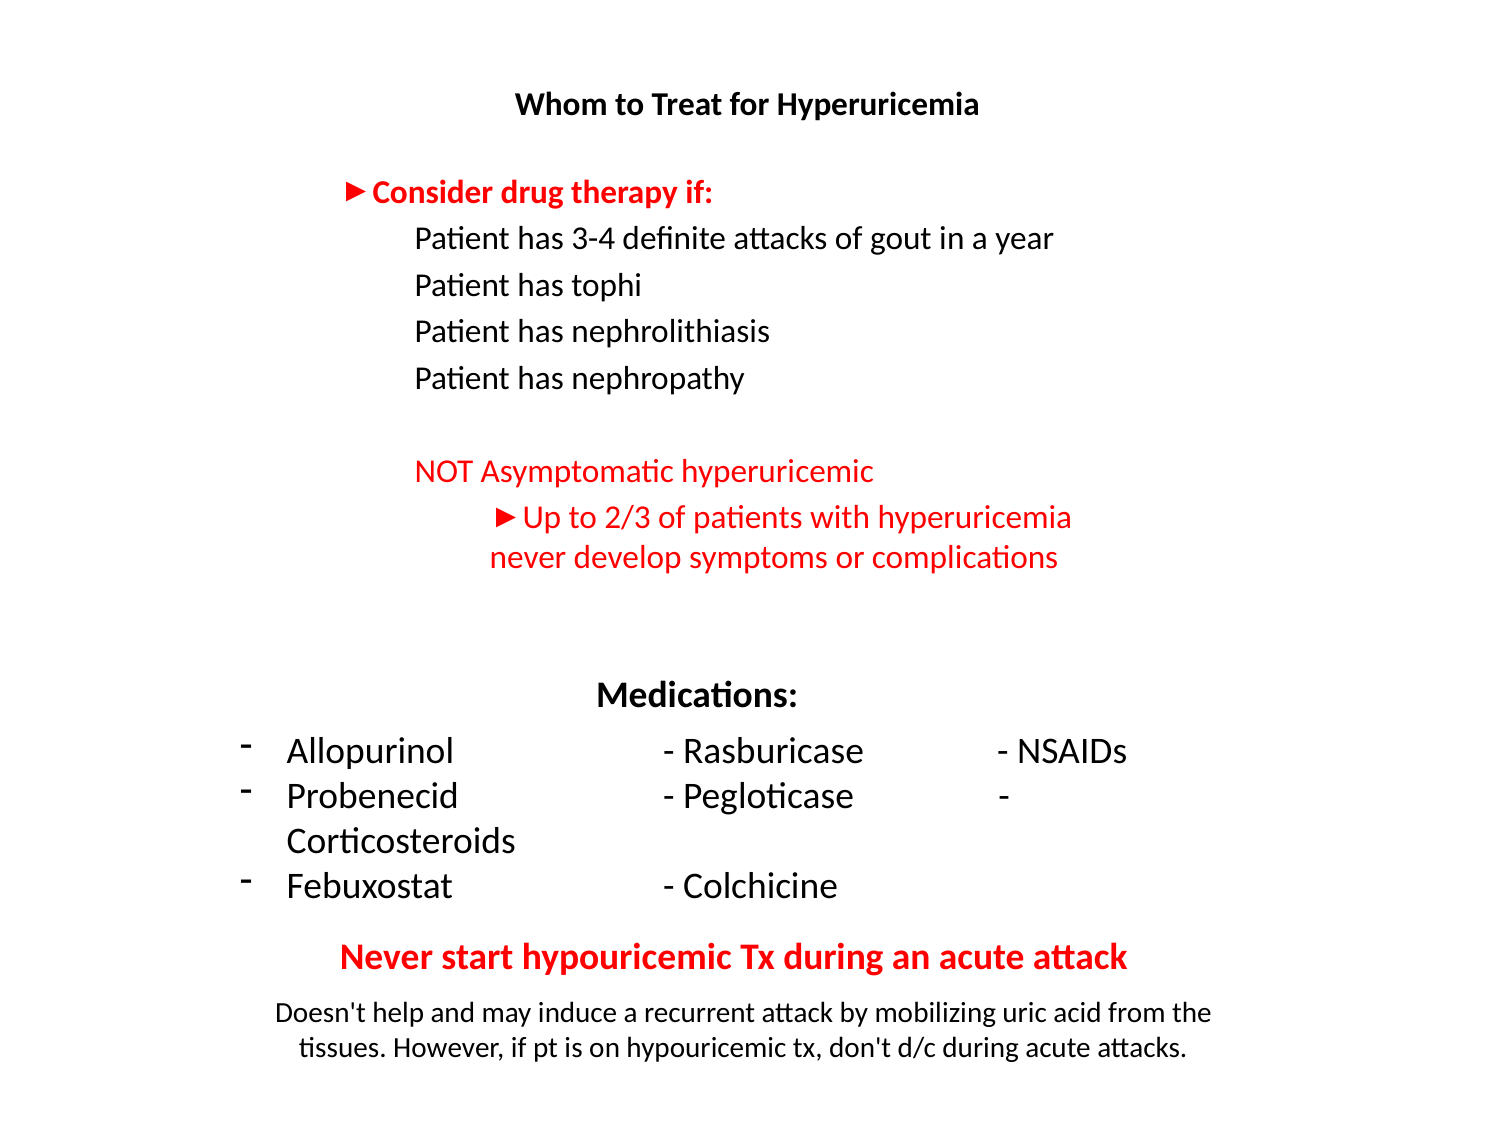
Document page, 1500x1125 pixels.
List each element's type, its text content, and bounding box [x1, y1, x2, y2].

text_box Whom to Treat for Hyperuricemia [500, 74, 1000, 130]
text_box Never start hypouricemic Tx during an acute attack [324, 924, 1196, 985]
text_box Medications: [581, 662, 825, 723]
text_box Allopurinol - Rasburicase - NSAIDs Probenecid - Pegloticase - Corticosteroids Febuxostat - Colchicine [224, 718, 1263, 914]
text_box Doesn't help and may induce a recurrent attack by mobilizing uric acid from the tissues. However, if pt is on hypouricemic tx, don't d/c during acute attacks. [249, 985, 1238, 1071]
text_box Consider drug therapy if: Patient has 3-4 definite attacks of gout in a year Patient has tophi Patient has nephrolithiasis Patient has nephropathy NOT Asymptomatic hyperuricemic Up to 2/3 of patients with hyperuricemia never develop symptoms or complications [324, 162, 1150, 625]
